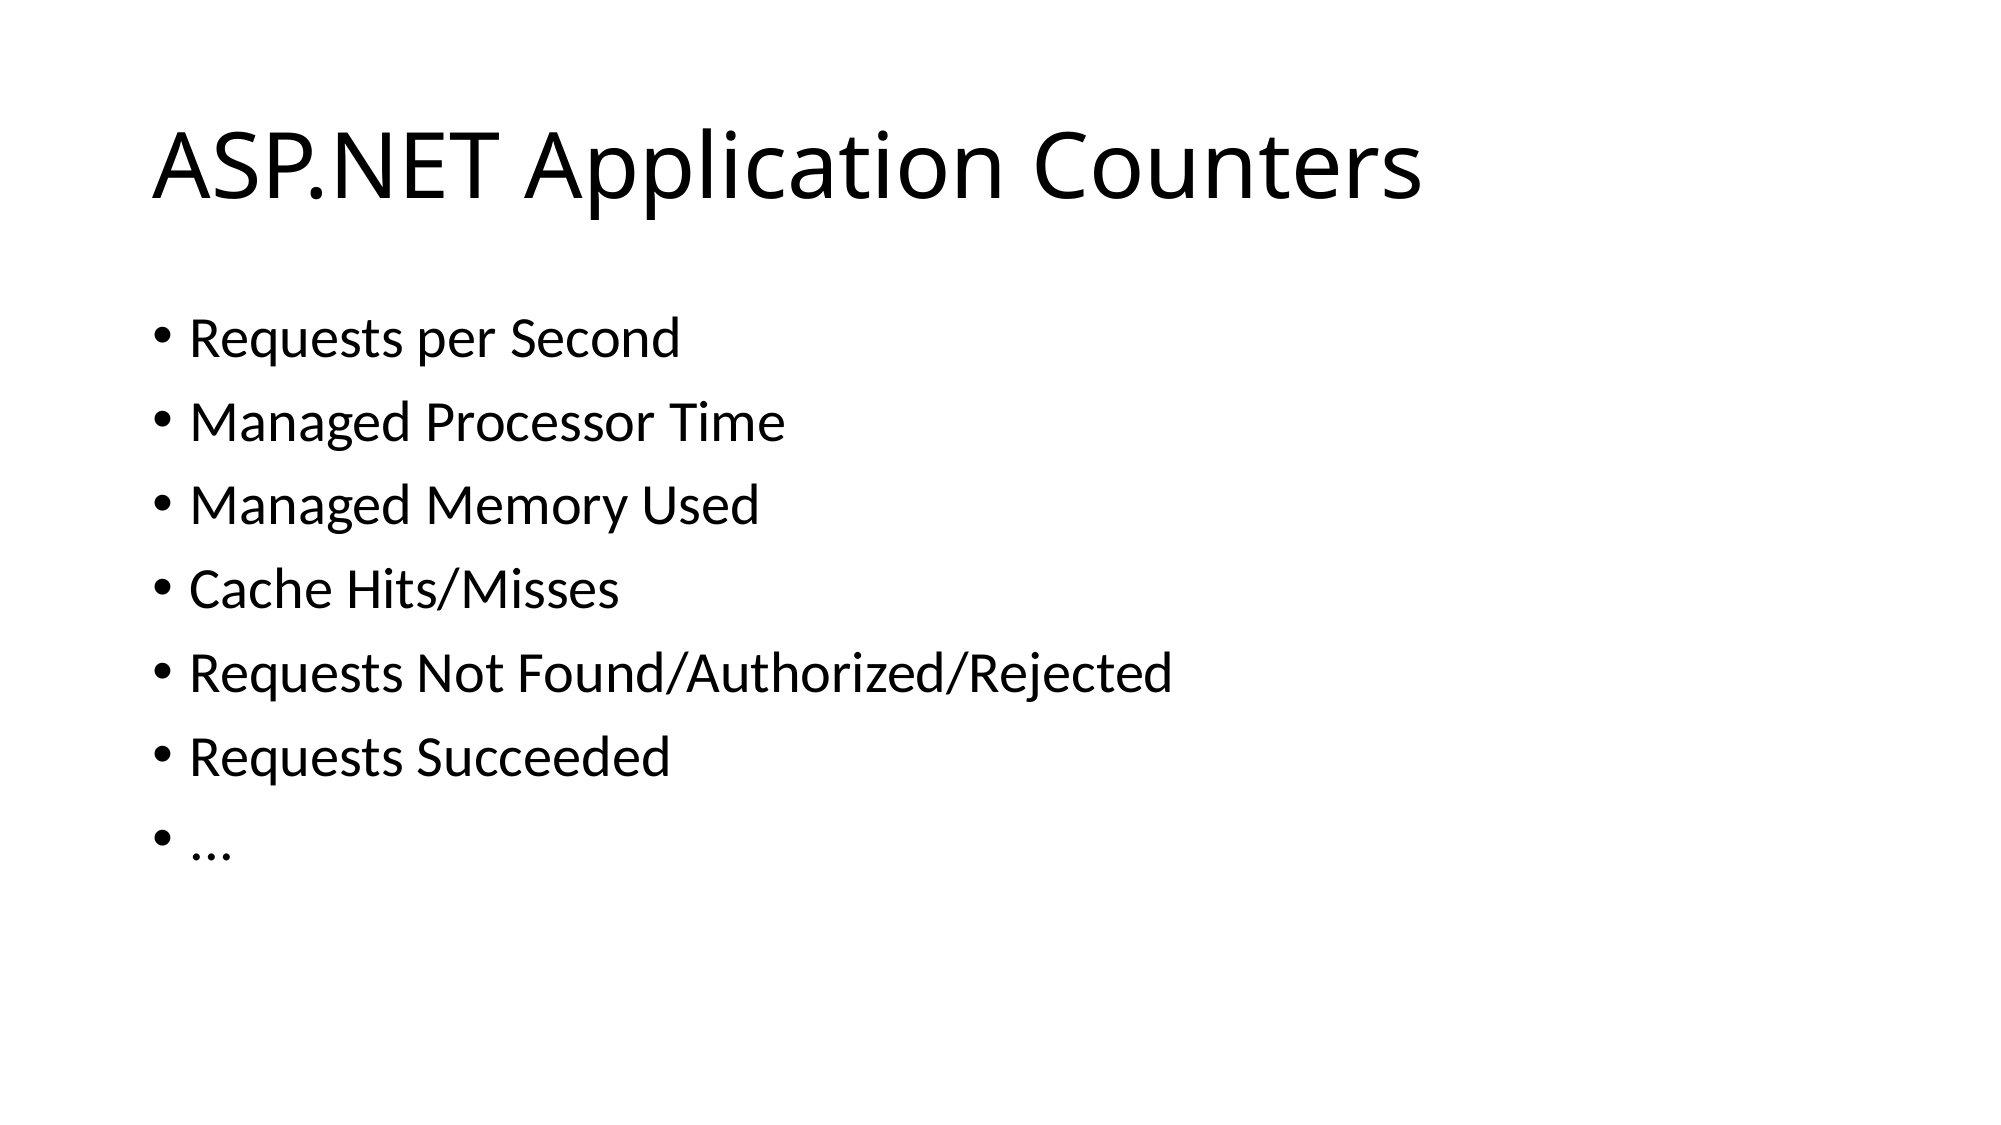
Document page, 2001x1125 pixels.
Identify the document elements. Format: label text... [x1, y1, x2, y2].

title ASP.NET Application Counters [137, 59, 1863, 278]
list Requests per Second Managed Processor Time Managed Memory Used Cache Hits/Misses Requests Not Found/Authorized/Rejected Requests Succeeded ... [137, 299, 1863, 1014]
